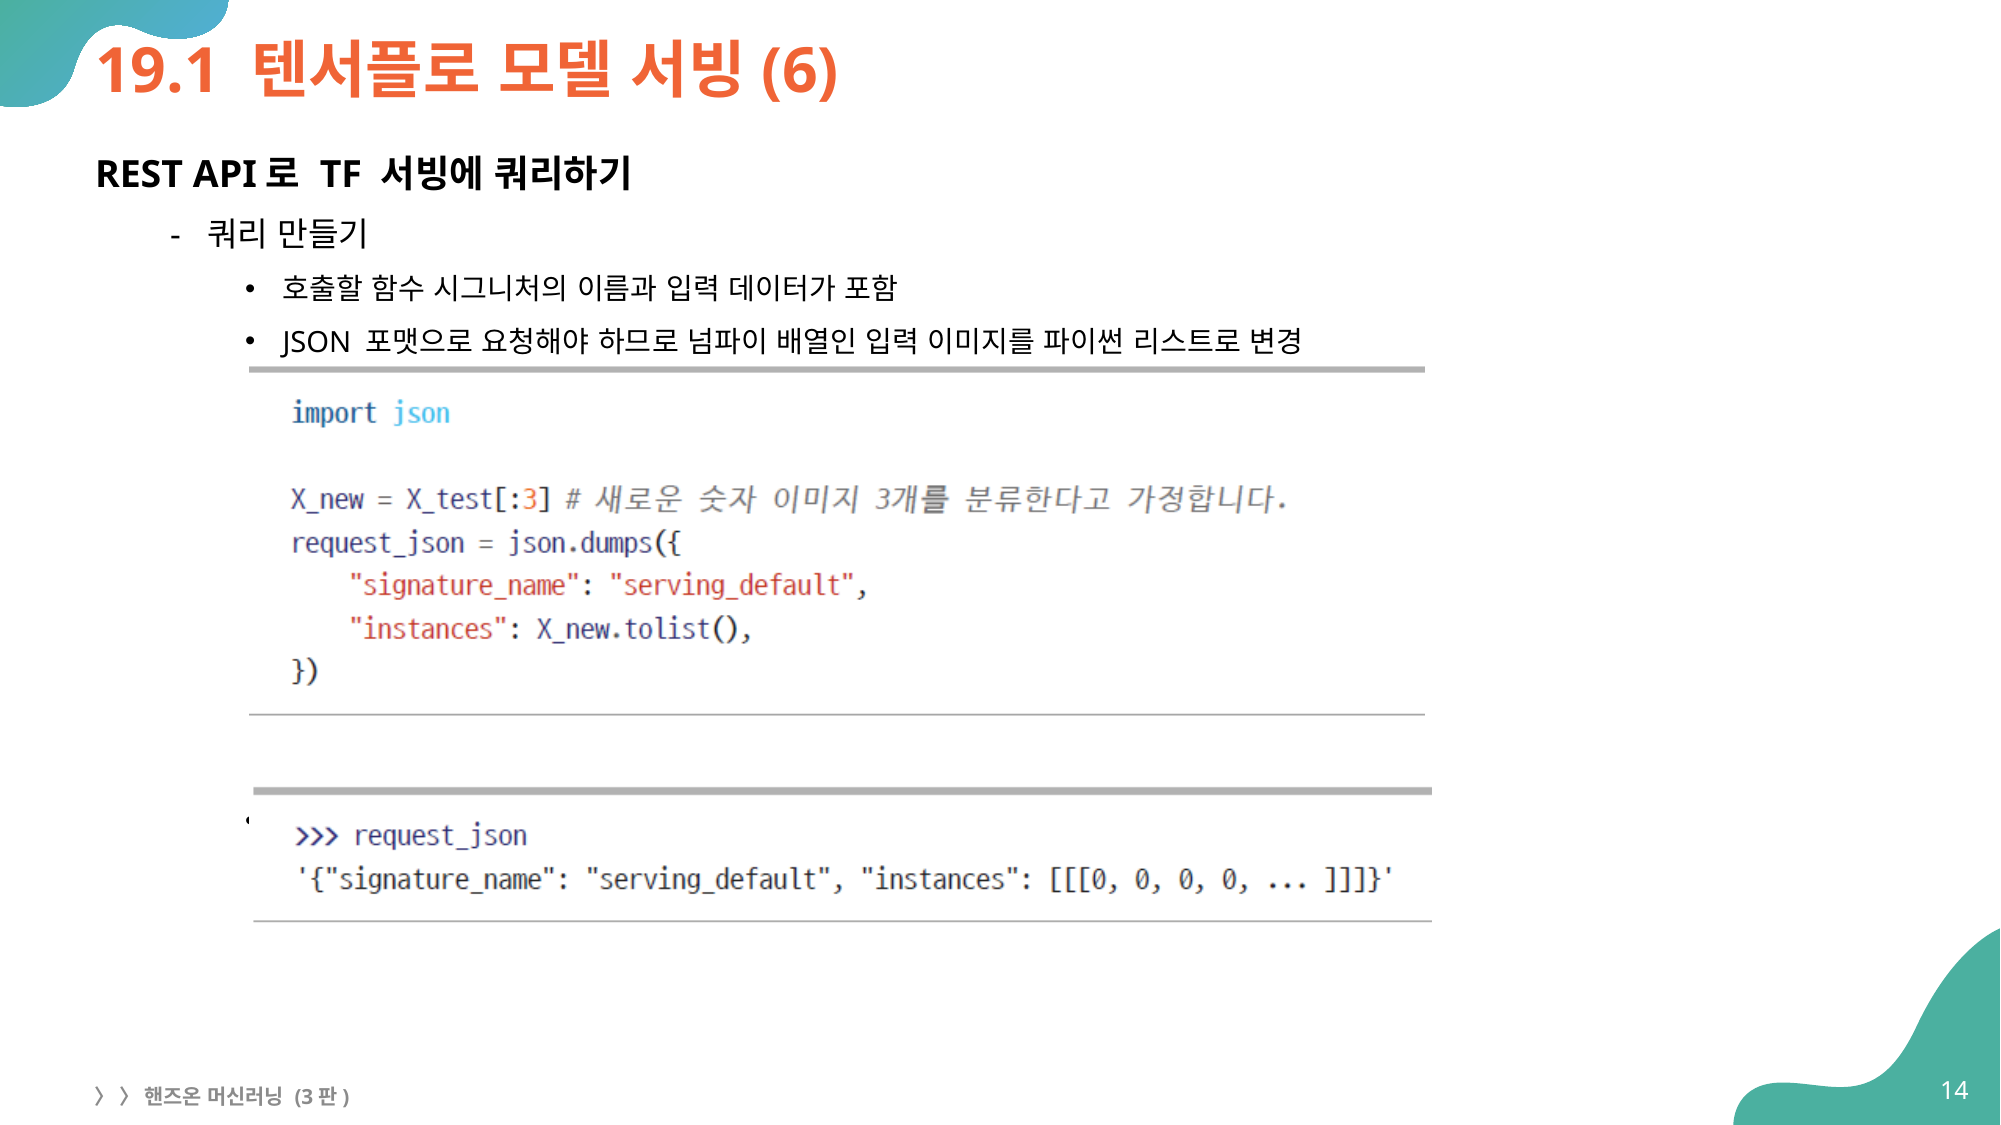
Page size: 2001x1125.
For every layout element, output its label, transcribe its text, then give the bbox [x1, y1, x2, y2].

slide_number 14 [1917, 1061, 1984, 1122]
list REST API로 TF 서빙에 쿼리하기 쿼리 만들기 호출할 함수 시그니처의 이름과 입력 데이터가 포함 JSON 포맷으로 요청해야 하므로 넘파이 배열인 입력 이미지를 파이썬 리스트로 변경 JSON 포맷은 100% 텍스트이므로 request_json은 다음과 같은 문자열로 출력 [79, 133, 1892, 1035]
picture [249, 362, 1425, 722]
footer 〉 〉 핸즈온 머신러닝 (3판) [79, 1078, 755, 1114]
picture [249, 778, 1432, 927]
title 19.1 텐서플로 모델 서빙(6) [79, 17, 1931, 128]
